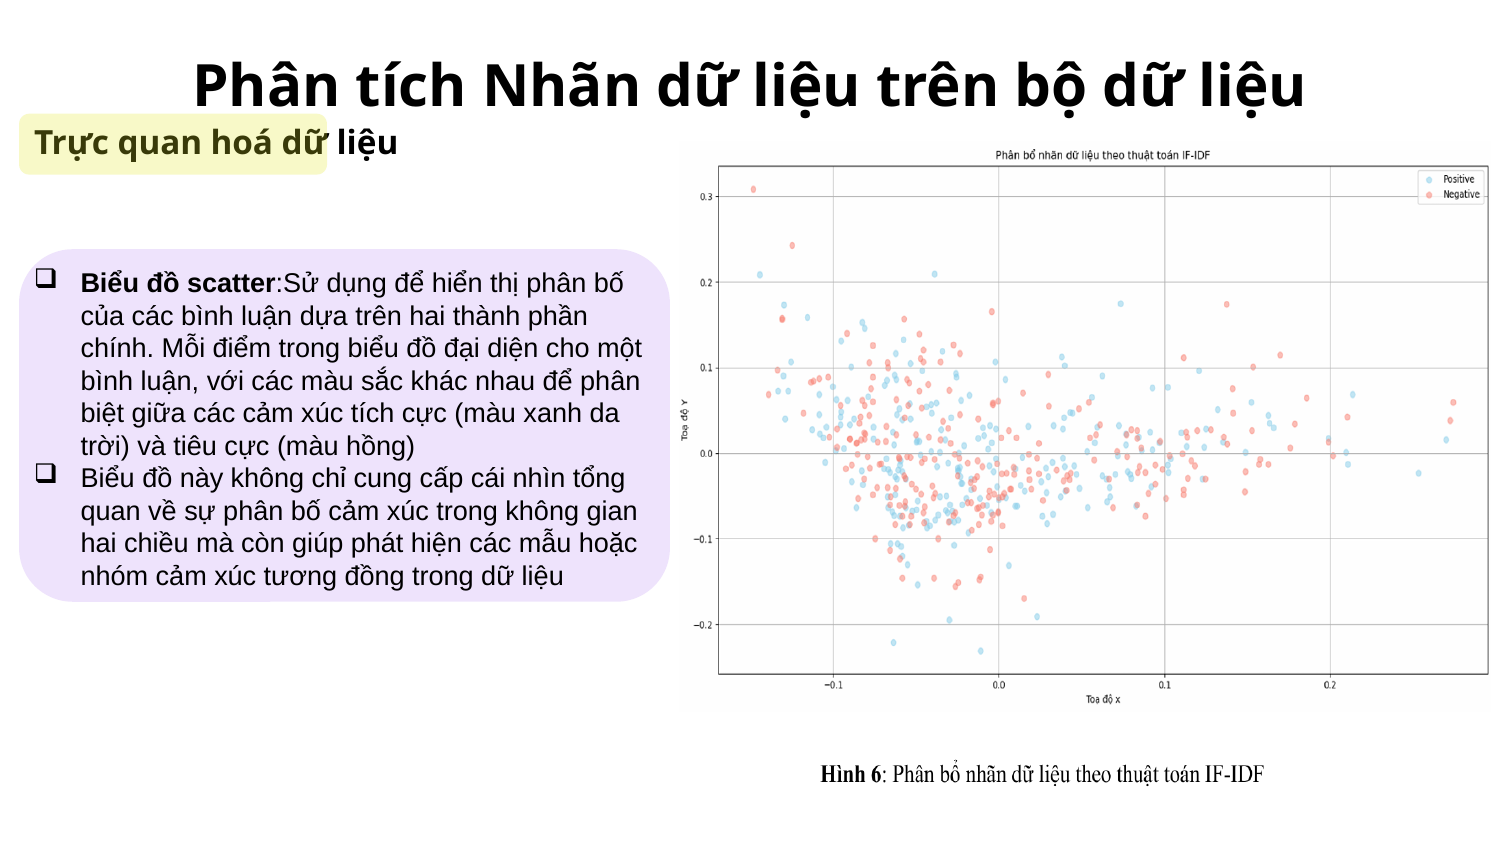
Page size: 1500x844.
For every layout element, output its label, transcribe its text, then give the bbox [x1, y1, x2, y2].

text_box Biểu đồ scatter:Sử dụng để hiển thị phân bố của các bình luận dựa trên hai thành phần chính. Mỗi điểm trong biểu đồ đại diện cho một bình luận, với các màu sắc khác nhau để phân biệt giữa các cảm xúc tích cực (màu xanh da trời) và tiêu cực (màu hồng) Biểu đồ này không chỉ cung cấp cái nhìn tổng quan về sự phân bố cảm xúc trong không gian hai chiều mà còn giúp phát hiện các mẫu hoặc nhóm cảm xúc tương đồng trong dữ liệu [19, 258, 664, 598]
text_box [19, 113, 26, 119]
text_box [19, 113, 328, 175]
picture [669, 137, 1492, 792]
text_box [43, 249, 646, 258]
title Phân tích Nhãn dữ liệu trên bộ dữ liệu [75, 52, 1425, 114]
text_box [53, 598, 636, 602]
text_box Trực quan hoá dữ liệu [320, 113, 523, 169]
